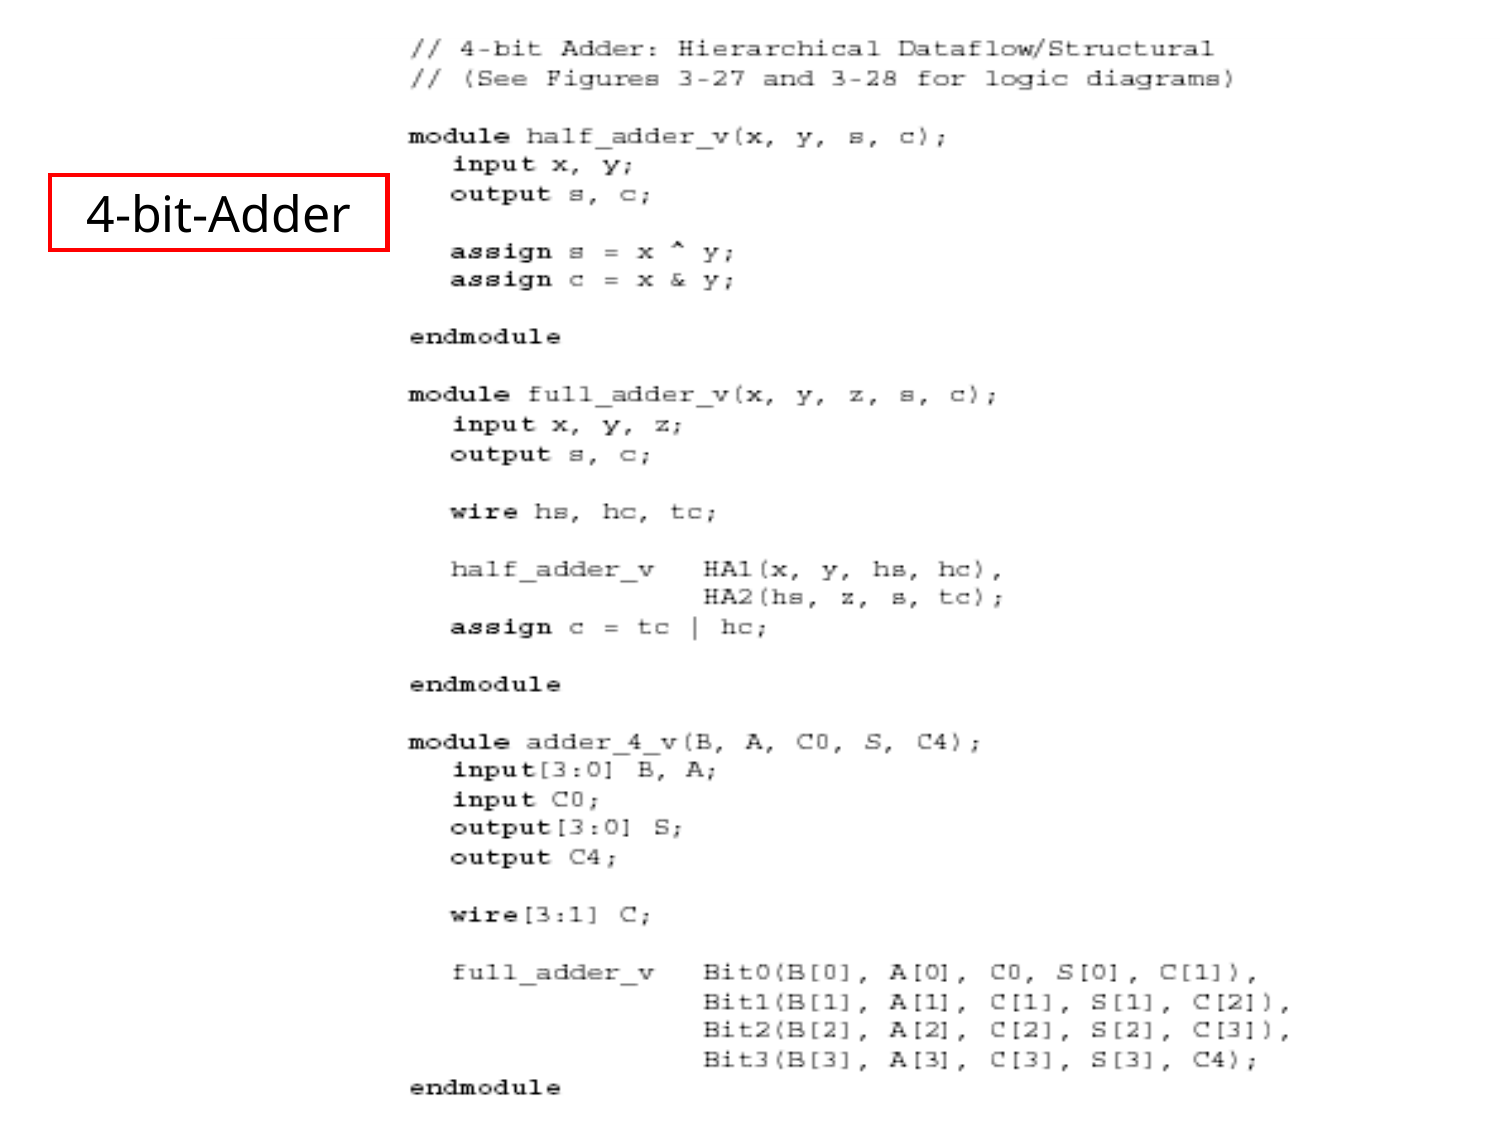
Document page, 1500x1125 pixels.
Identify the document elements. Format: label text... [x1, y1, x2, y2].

picture [212, 37, 1500, 1114]
text_box 4-bit-Adder [50, 174, 207, 250]
